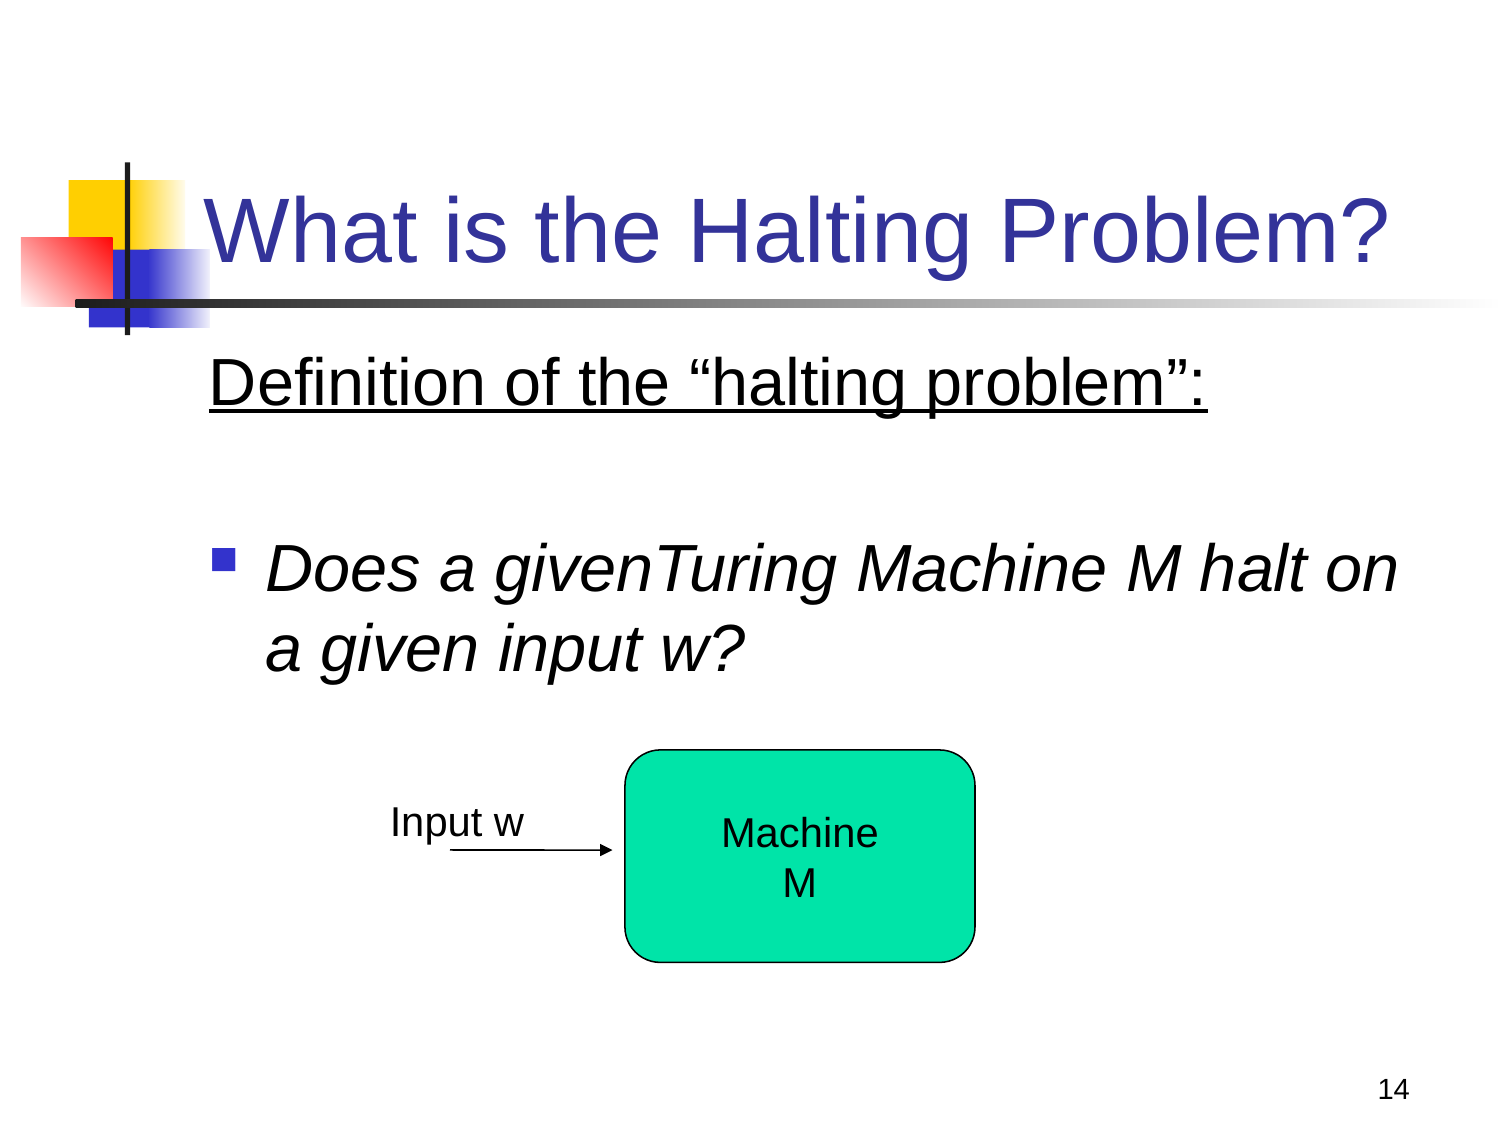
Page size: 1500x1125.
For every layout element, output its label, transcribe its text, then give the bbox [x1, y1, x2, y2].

text_box Input w [375, 787, 540, 853]
text_box Machine M [624, 749, 976, 963]
text_box [540, 843, 613, 857]
list Definition of the “halting problem”: Does a givenTuring Machine M halt on a given input w? [193, 330, 1470, 1007]
slide_number 14 [1112, 1037, 1426, 1113]
title What is the Halting Problem? [188, 101, 1468, 289]
